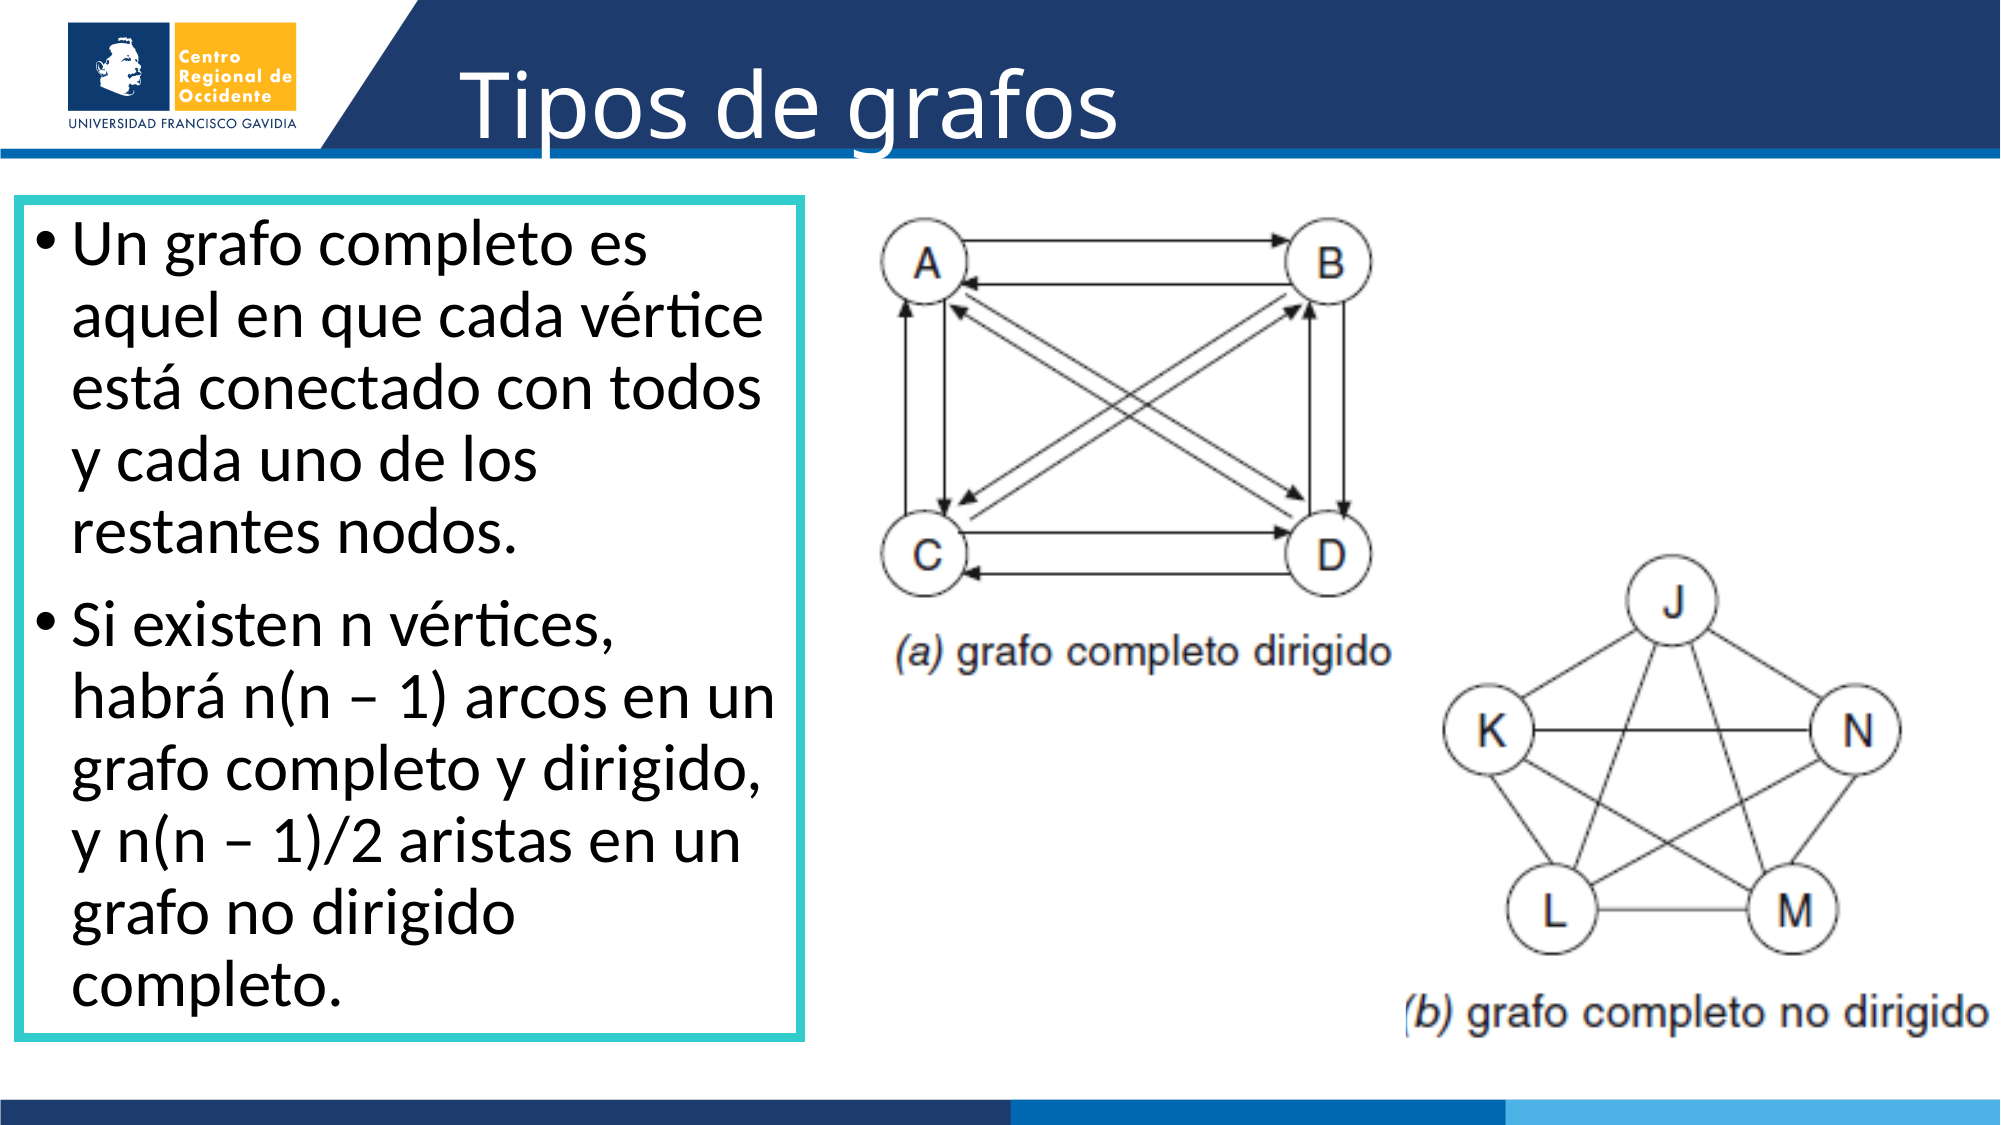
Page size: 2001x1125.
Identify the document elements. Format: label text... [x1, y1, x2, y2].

picture [0, 0, 2001, 1125]
title Tipos de grafos [444, 0, 1823, 218]
list Un grafo completo es aquel en que cada vértice está conectado con todos y cada uno de los restantes nodos. Si existen n vértices, habrá n(n – 1) arcos en un grafo completo y dirigido, y n(n – 1)/2 aristas en un grafo no dirigido completo. [18, 199, 802, 1039]
